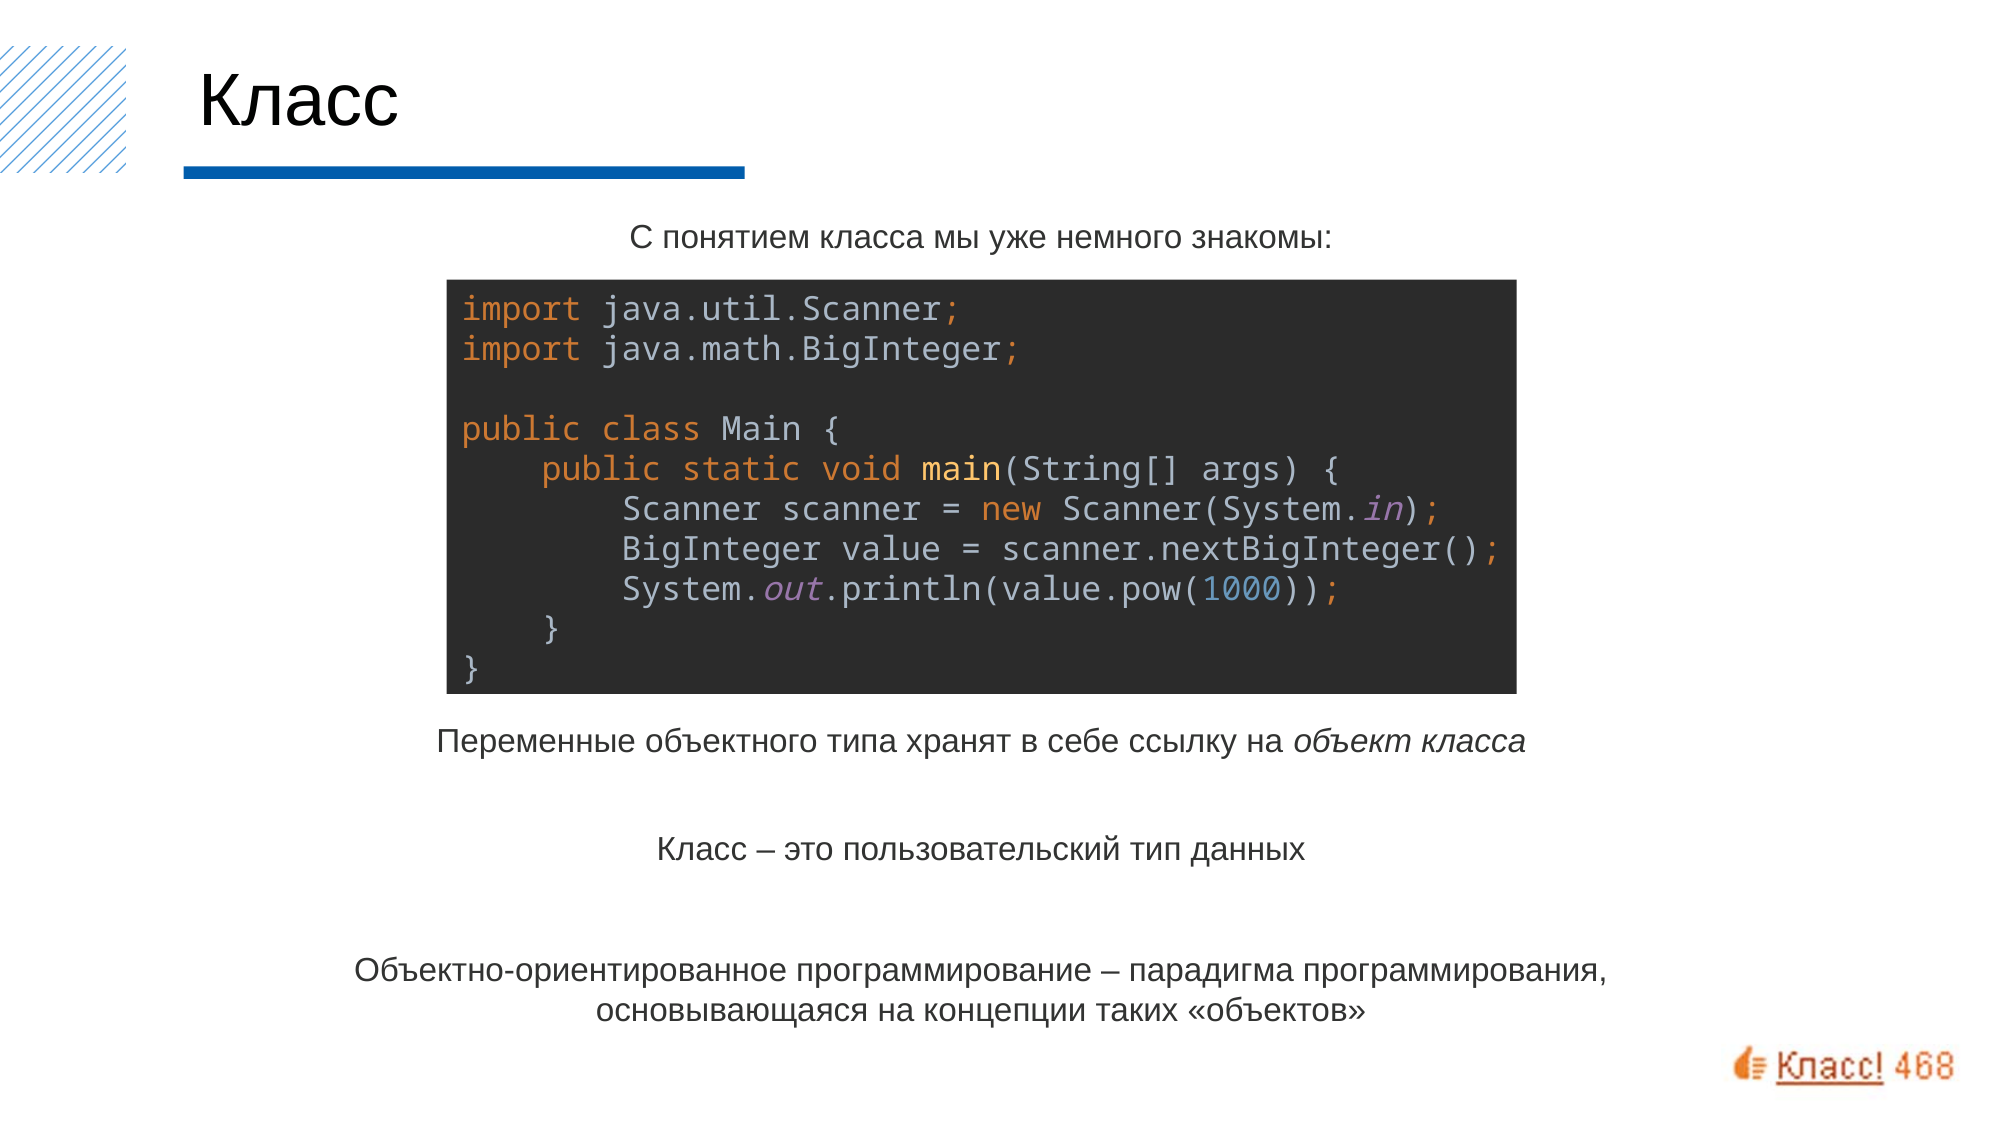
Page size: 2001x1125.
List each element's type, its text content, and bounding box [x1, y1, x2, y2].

text_box Переменные объектного типа хранят в себе ссылку на объект класса [183, 711, 1780, 767]
picture [0, 46, 126, 173]
text_box Класс – это пользовательский тип данных [183, 819, 1780, 875]
list Класс [183, 58, 1780, 149]
picture [1720, 1028, 1972, 1102]
text_box С понятием класса мы уже немного знакомы: [183, 207, 1780, 263]
text_box import java.util.Scanner; import java.math.BigInteger; public class Main { public static void main(String[] args) { Scanner scanner = new Scanner(System.in); BigInteger value = scanner.nextBigInteger(); System.out.println(value.pow(1000)); } } [446, 279, 1517, 694]
text_box Объектно-ориентированное программирование – парадигма программирования, основывающаяся на концепции таких «объектов» [183, 940, 1780, 1036]
